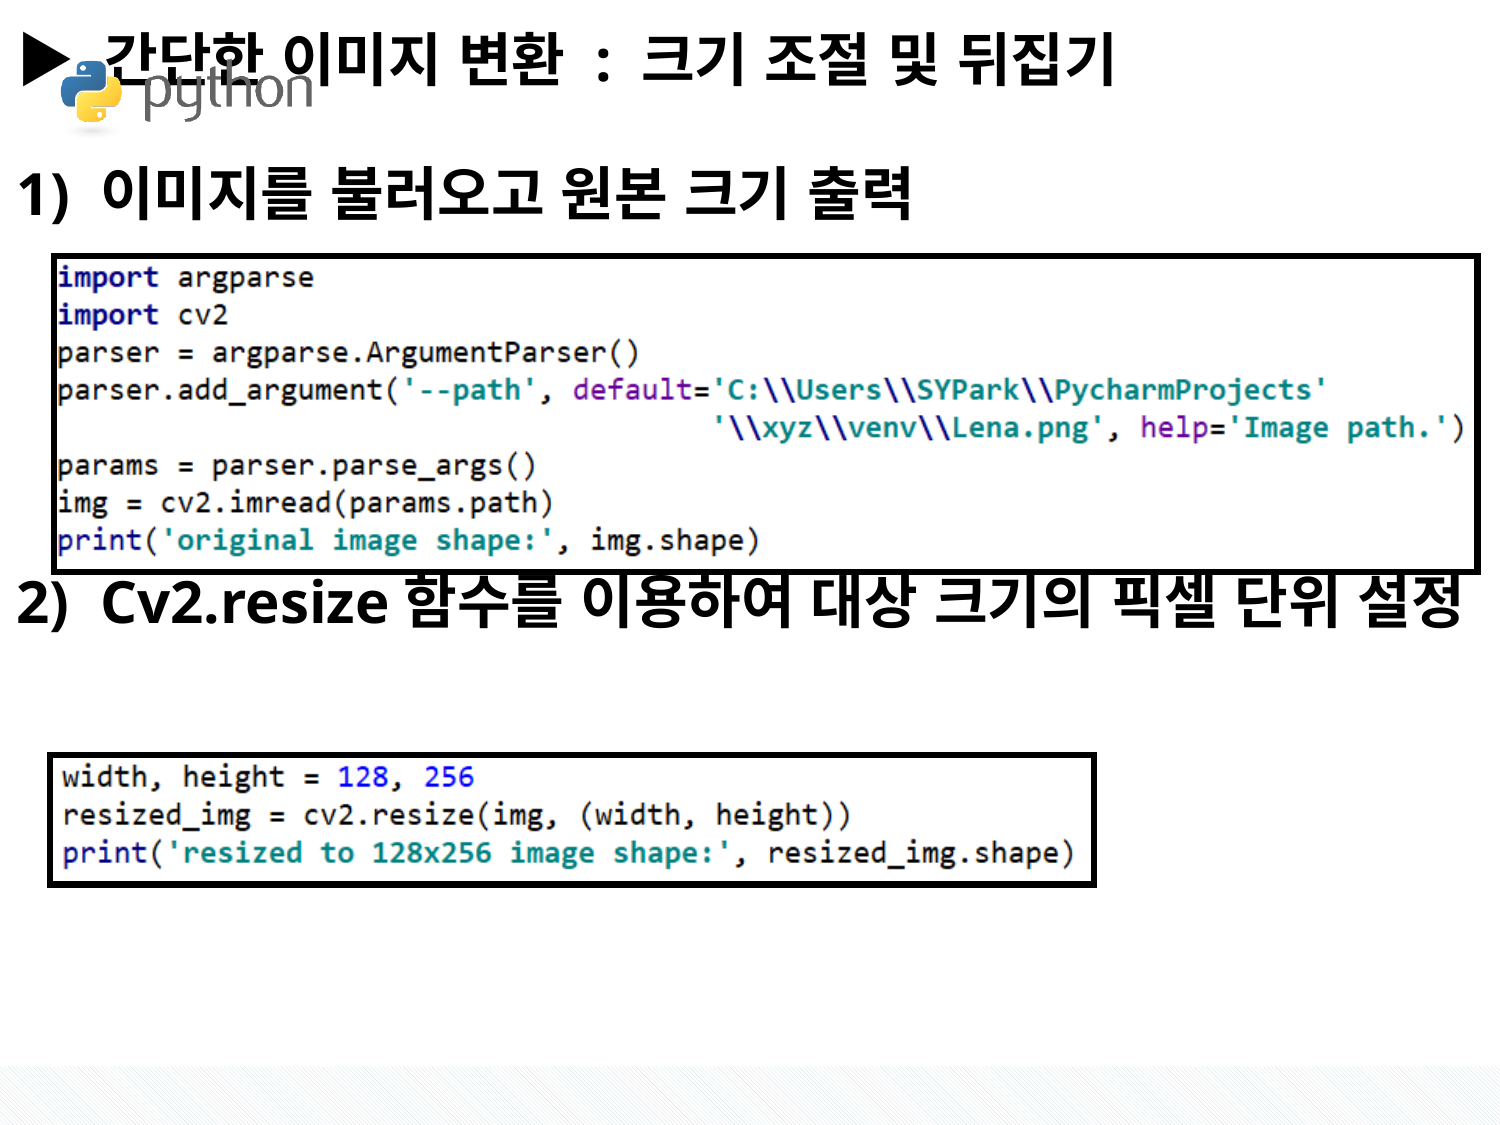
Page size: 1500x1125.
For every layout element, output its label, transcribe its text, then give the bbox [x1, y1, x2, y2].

picture [56, 259, 1475, 570]
list ▶ 간단한 이미지 변환 : 크기 조절 및 뒤집기 이미지를 불러오고 원본 크기 출력 Cv2.resize함수를 이용하여 대상 크기의 픽셀 단위 설정 [0, 15, 1500, 878]
picture [52, 757, 1091, 882]
picture [17, 42, 349, 155]
